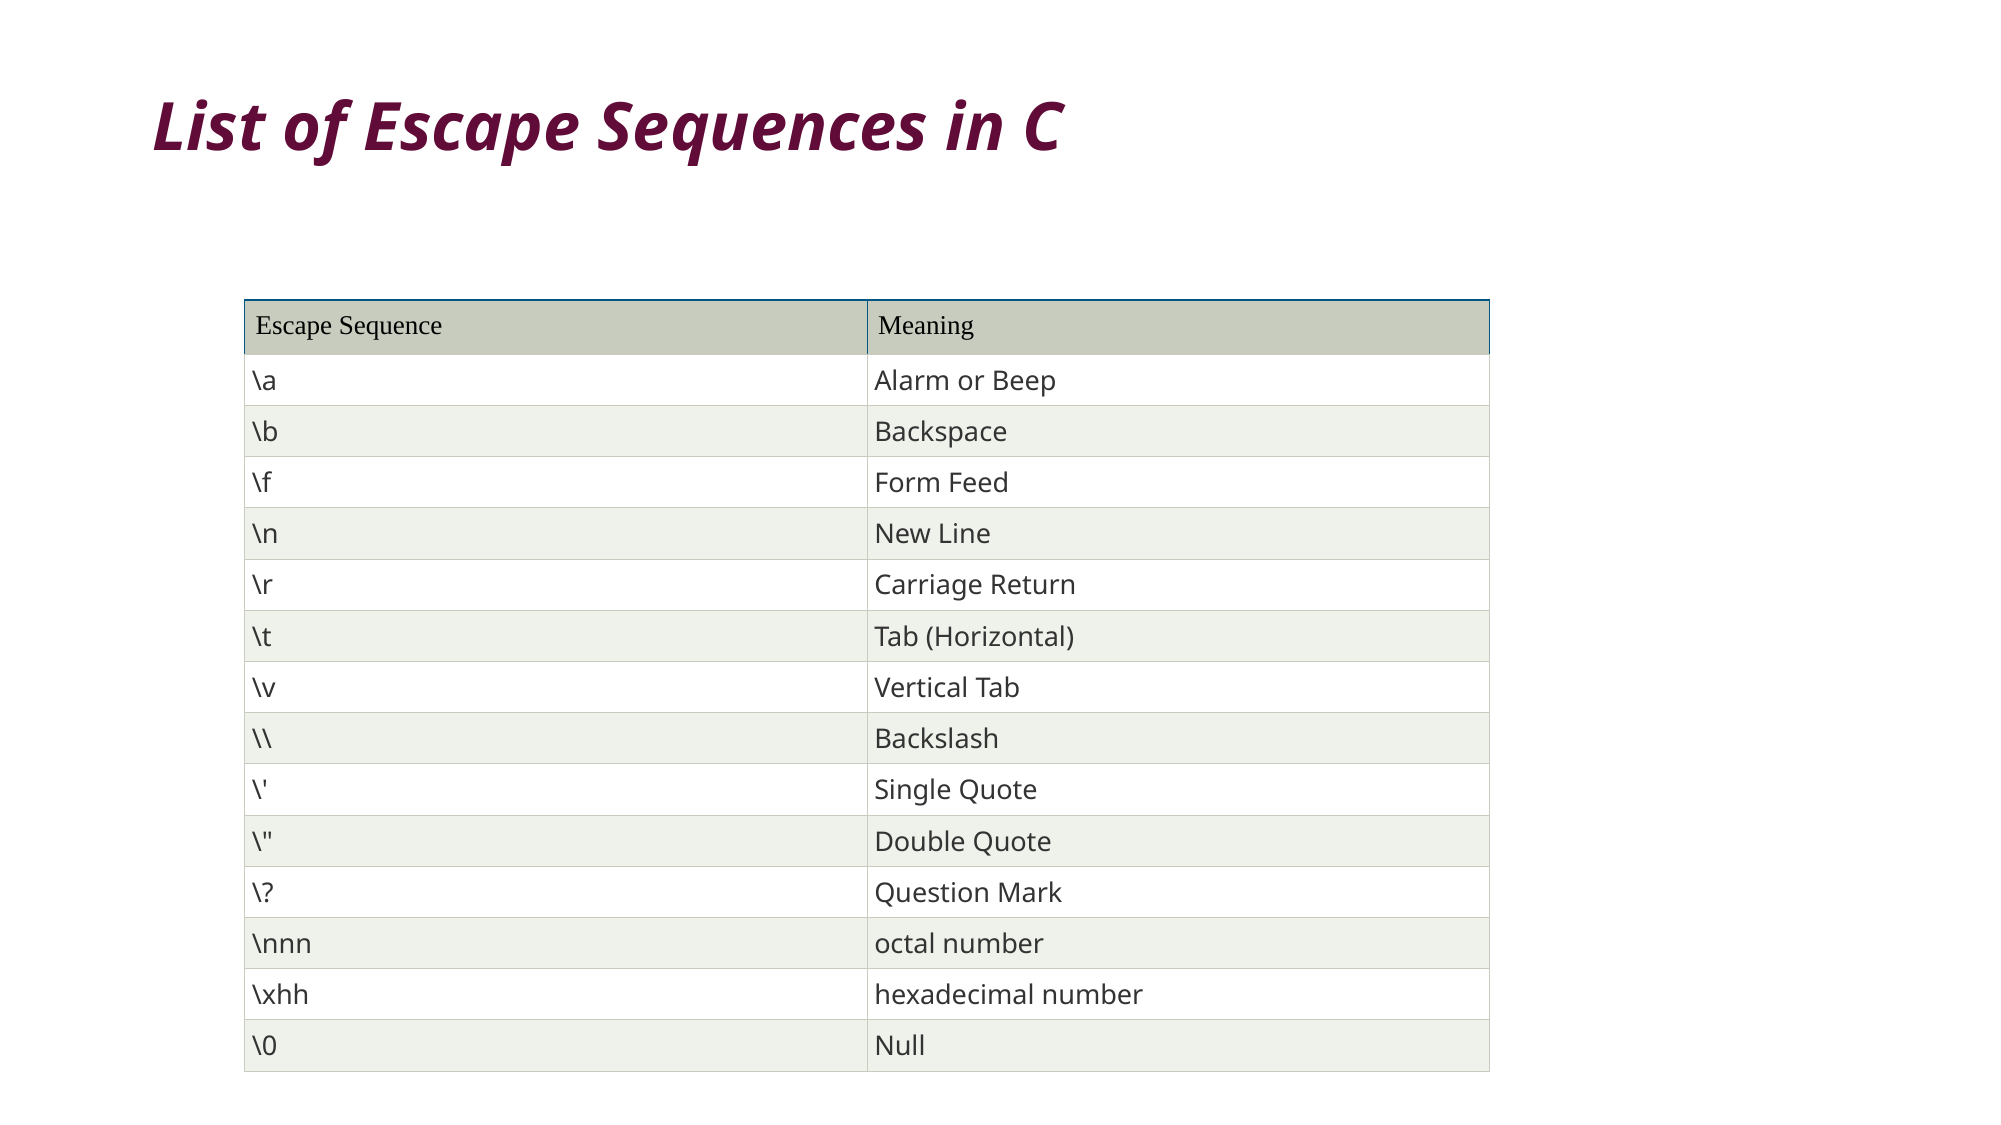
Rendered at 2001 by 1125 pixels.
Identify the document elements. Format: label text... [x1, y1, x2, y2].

table_cell \v [245, 662, 867, 712]
table_cell Tab (Horizontal) [868, 611, 1489, 661]
table_cell Backslash [868, 713, 1489, 763]
table_cell Form Feed [868, 457, 1489, 507]
table_cell \f [245, 457, 867, 507]
table_cell Null [868, 1020, 1489, 1071]
table_cell \b [245, 406, 867, 456]
table_cell \0 [245, 1020, 867, 1071]
table_cell \r [245, 560, 867, 610]
table_cell \nnn [245, 918, 867, 968]
title List of Escape Sequences in C [137, 59, 1863, 278]
table_cell \n [245, 508, 867, 559]
table_cell Question Mark [868, 867, 1489, 917]
table_cell Double Quote [868, 816, 1489, 866]
table_cell Alarm or Beep [868, 355, 1489, 405]
table_cell hexadecimal number [868, 969, 1489, 1019]
table_header Meaning [868, 301, 1489, 354]
table_cell \? [245, 867, 867, 917]
table_cell \\ [245, 713, 867, 763]
table_cell \xhh [245, 969, 867, 1019]
table_header Escape Sequence [245, 301, 867, 354]
table_cell \a [245, 355, 867, 405]
table_cell \" [245, 816, 867, 866]
table_cell Vertical Tab [868, 662, 1489, 712]
table_cell \' [245, 764, 867, 815]
table_cell Carriage Return [868, 560, 1489, 610]
table_cell New Line [868, 508, 1489, 559]
table_cell \t [245, 611, 867, 661]
table_cell Single Quote [868, 764, 1489, 815]
table_cell Backspace [868, 406, 1489, 456]
table_cell octal number [868, 918, 1489, 968]
